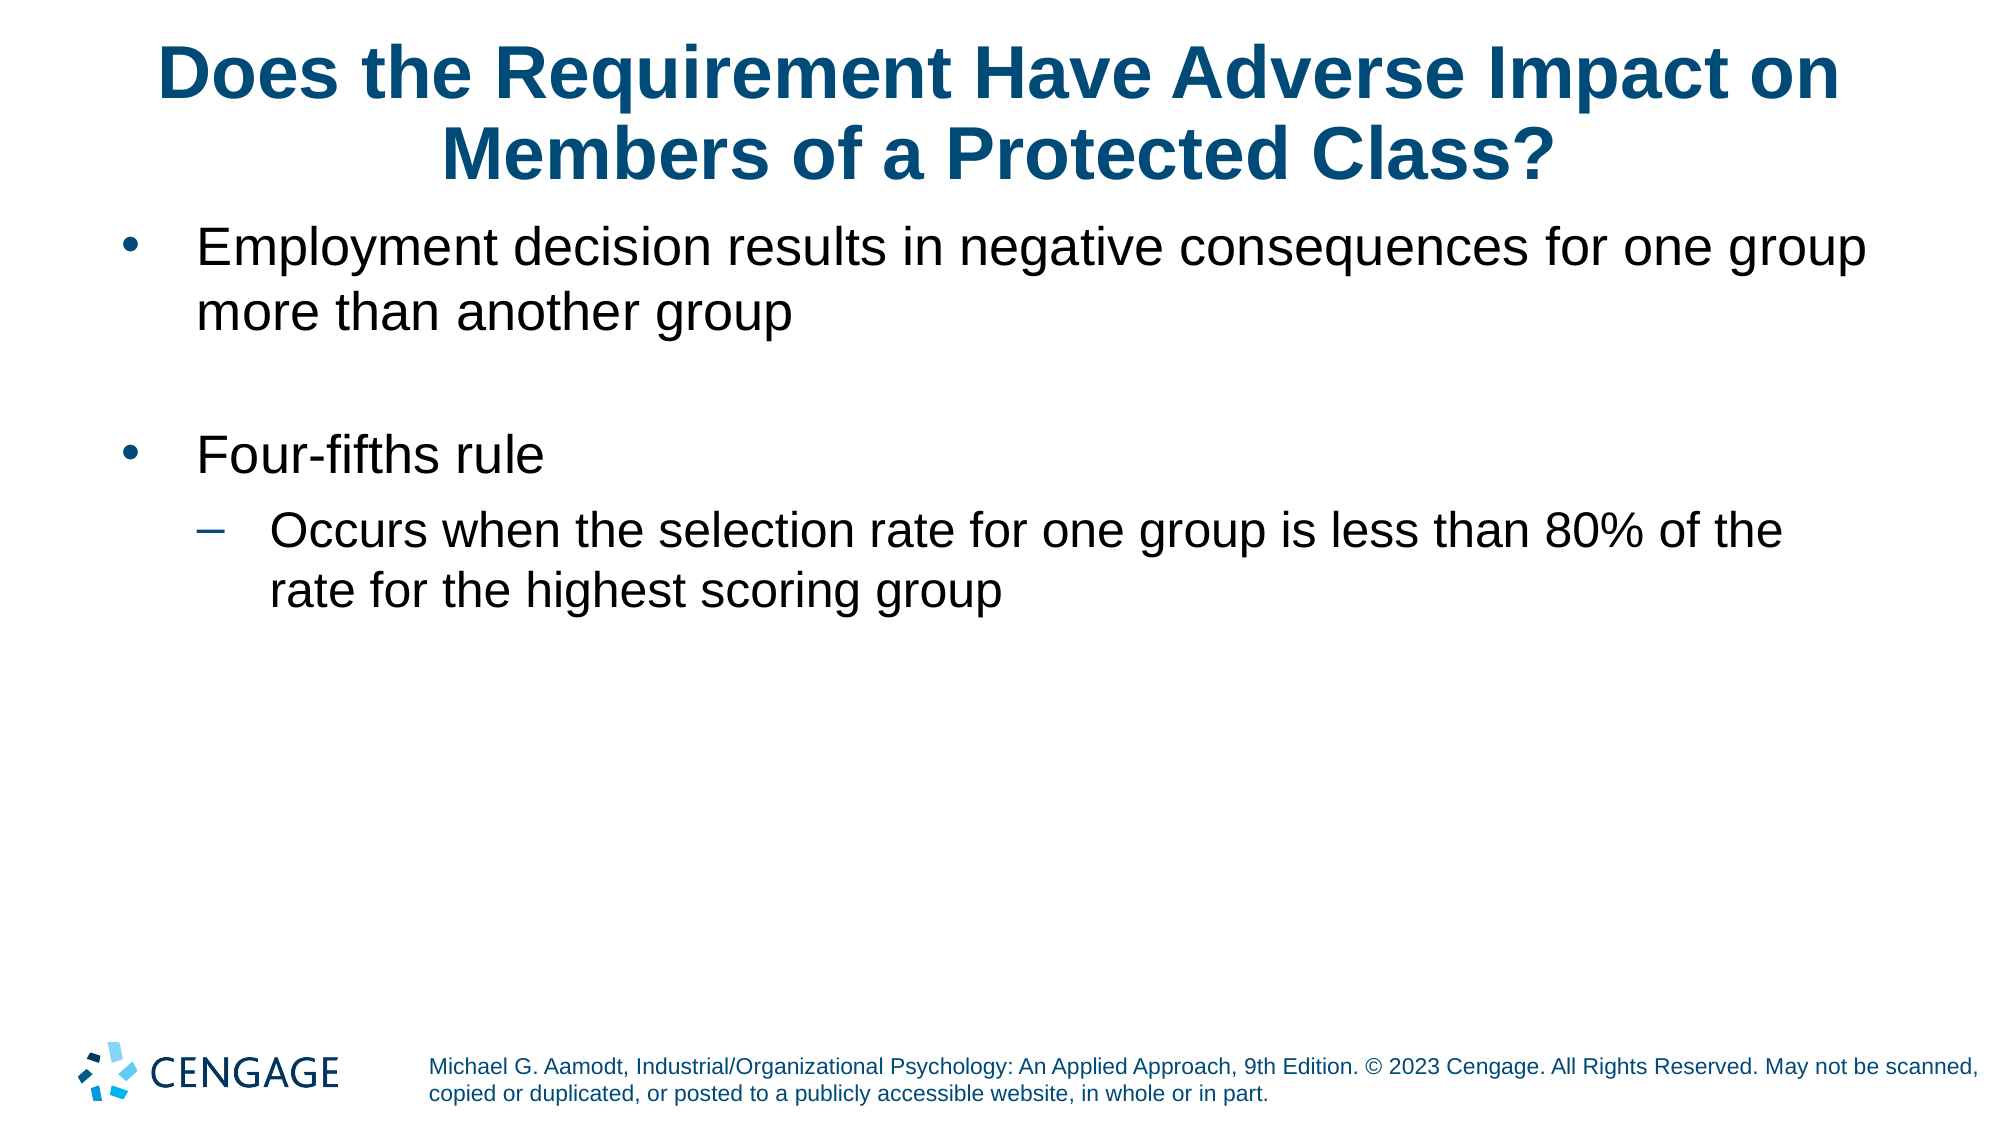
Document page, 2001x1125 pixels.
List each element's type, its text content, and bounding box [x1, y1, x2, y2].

picture [78, 1042, 338, 1101]
title Does the Requirement Have Adverse Impact on Members of a Protected Class? [137, 59, 1863, 171]
list Employment decision results in negative consequences for one group more than another group Four-fifths rule Occurs when the selection rate for one group is less than 80% of the rate for the highest scoring group [121, 211, 1880, 1000]
